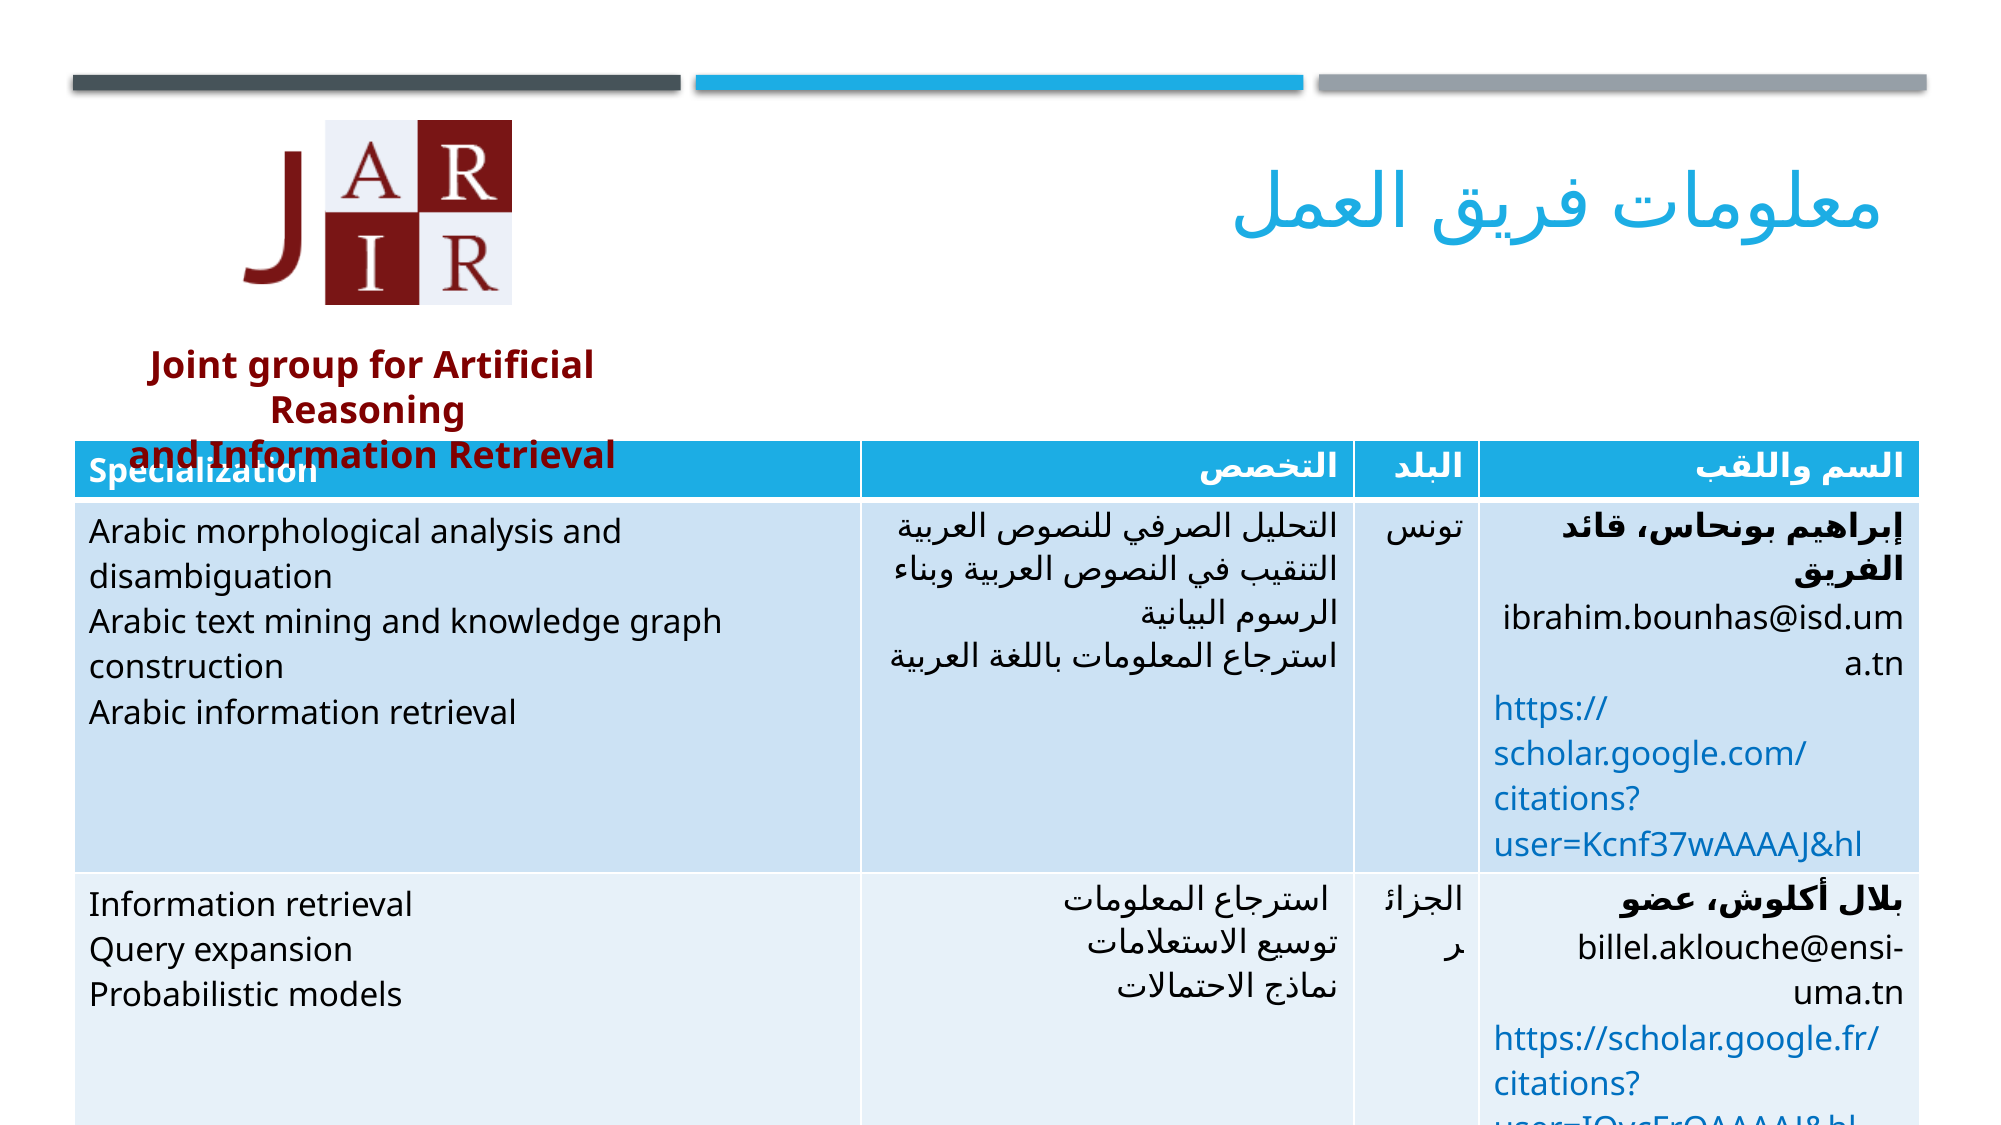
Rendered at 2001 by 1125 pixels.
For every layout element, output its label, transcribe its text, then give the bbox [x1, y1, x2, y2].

table_cell إبراهيم بونحاس، قائد الفريق ibrahim.bounhas@isd.uma.tn https://scholar.google.com/citations?user=Kcnf37wAAAAJ&hl [1480, 503, 1919, 872]
table_header البلد [1355, 441, 1478, 497]
title معلومات فريق العمل [1195, 102, 1920, 251]
table_cell التحليل الصرفي للنصوص العربية التنقيب في النصوص العربية وبناء الرسوم البيانية استرجاع المعلومات باللغة العربية [862, 503, 1353, 872]
table_cell الجزائر [1355, 874, 1478, 1125]
table_cell استرجاع المعلومات توسيع الاستعلامات نماذج الاحتمالات [862, 874, 1353, 1125]
table_cell Information retrieval Query expansion Probabilistic models [75, 874, 860, 1125]
picture [233, 119, 513, 306]
table_cell بلال أكلوش، عضو billel.aklouche@ensi-uma.tn https://scholar.google.fr/citations?user=IQycFrQAAAAJ&hl [1480, 874, 1919, 1125]
table_header Specialization [75, 441, 860, 497]
text_box Joint group for Artificial Reasoning and Information Retrieval [88, 333, 658, 484]
table_cell Arabic morphological analysis and disambiguation Arabic text mining and knowledge graph construction Arabic information retrieval [75, 503, 860, 872]
table_header السم واللقب [1480, 441, 1919, 497]
table_cell تونس [1355, 503, 1478, 872]
table_header التخصص [862, 441, 1353, 497]
